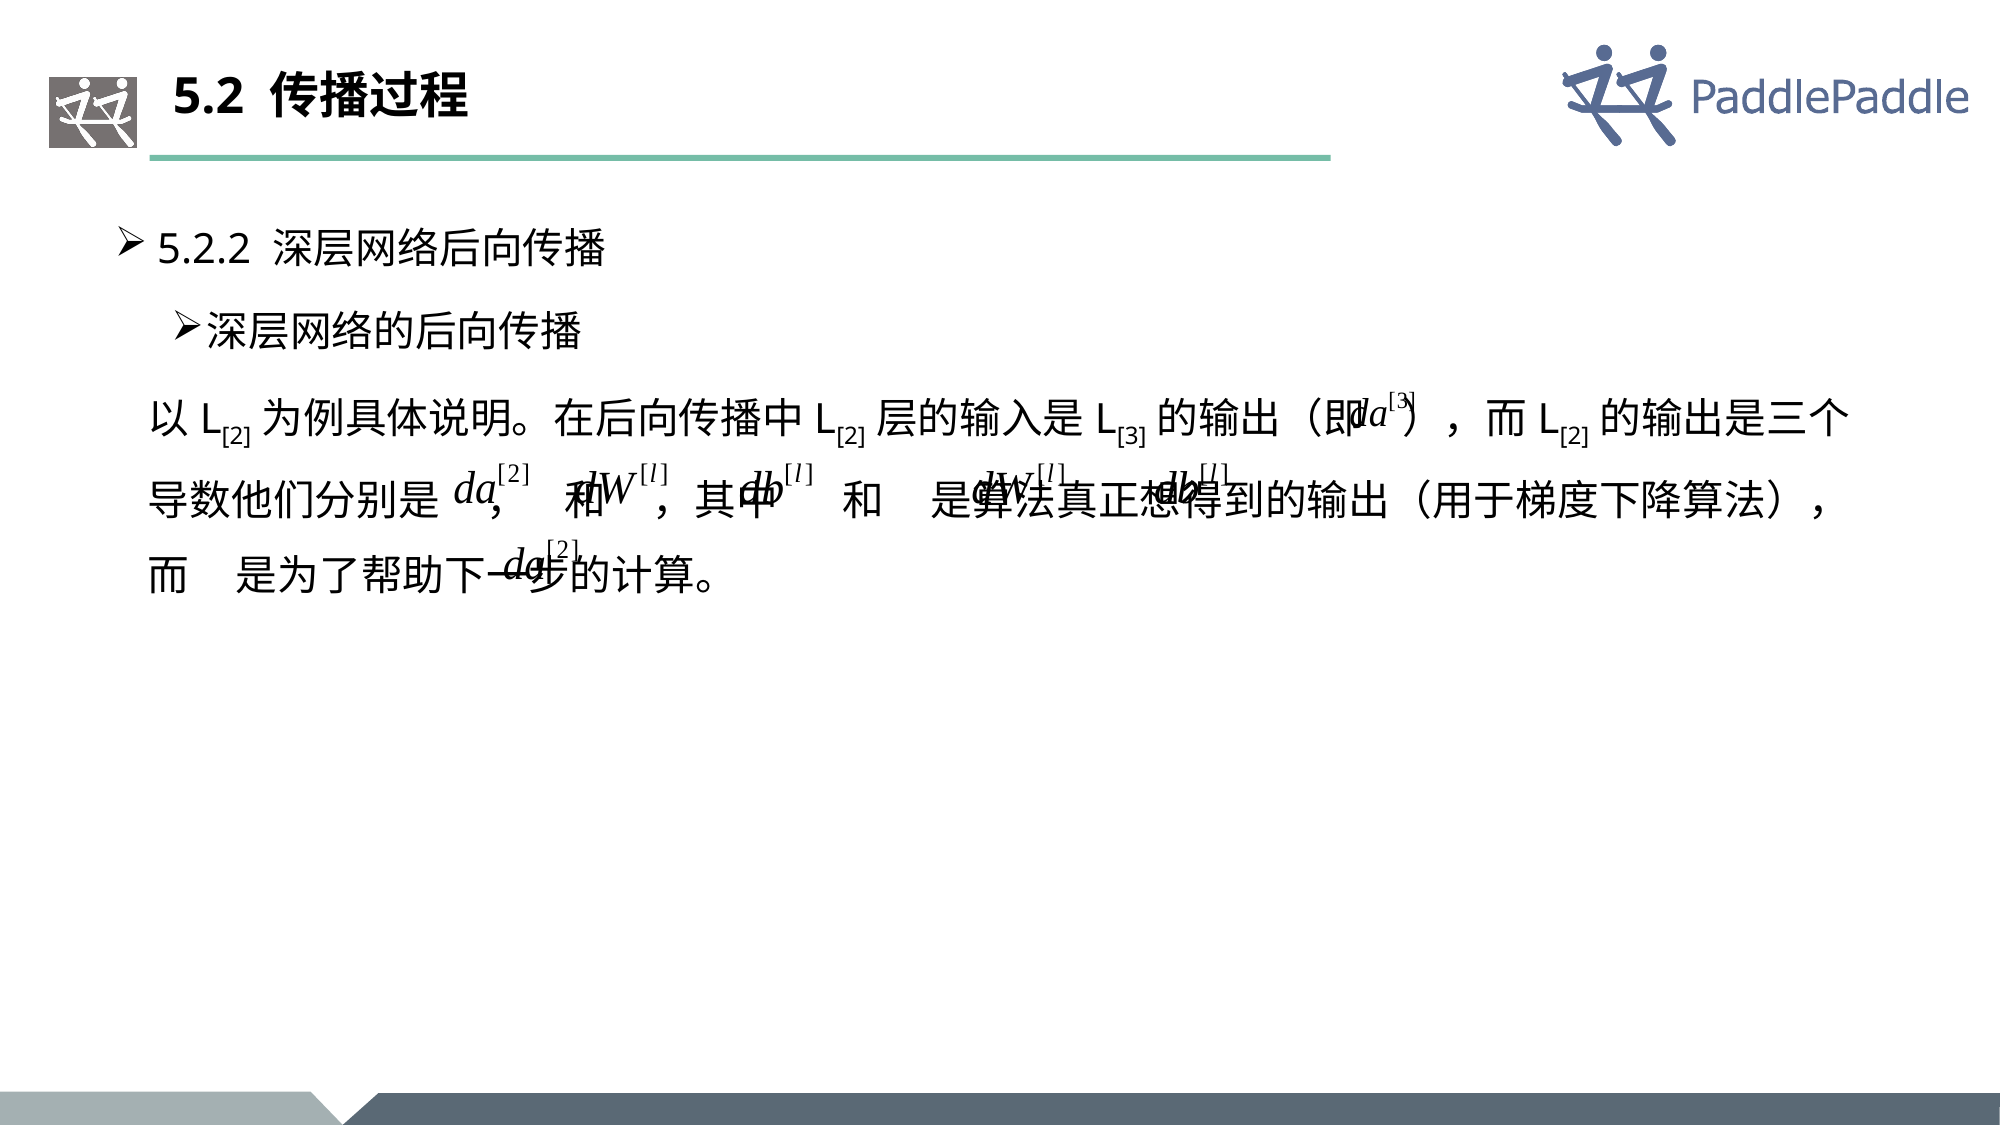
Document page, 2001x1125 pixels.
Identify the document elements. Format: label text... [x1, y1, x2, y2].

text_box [1146, 453, 1235, 516]
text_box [1343, 382, 1421, 438]
title 5.2 传播过程 [157, 28, 1406, 158]
list 5.2.2 深层网络后向传播 深层网络的后向传播 以L[2]为例具体说明。在后向传播中L[2]层的输入是L[3]的输出（即 ），而L[2]的输出是三个导数他们分别是 ， 和 ，其中 和 是算法真正想得到的输出（用于梯度下降算法），而 是为了帮助下一步的计算。 [99, 189, 1900, 1061]
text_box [446, 453, 538, 516]
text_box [567, 453, 676, 516]
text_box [964, 453, 1074, 516]
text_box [496, 529, 587, 592]
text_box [731, 452, 820, 516]
